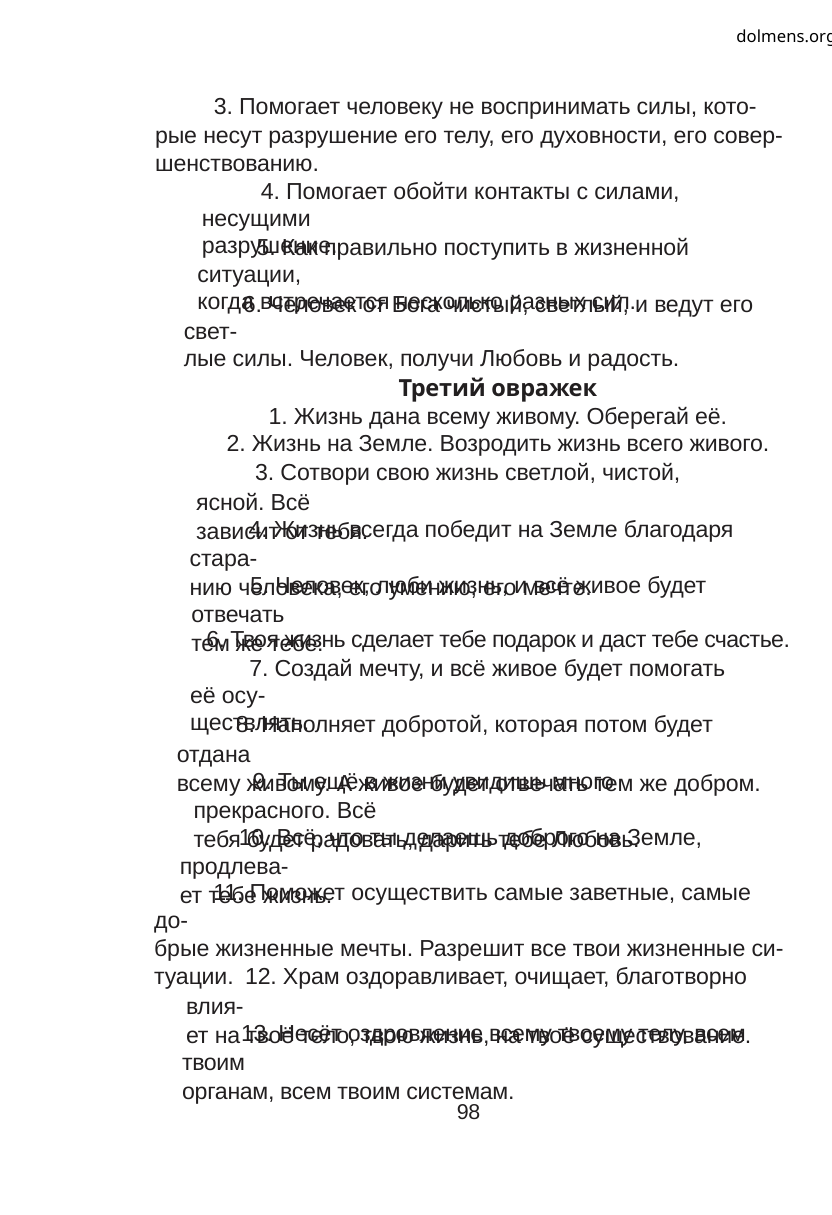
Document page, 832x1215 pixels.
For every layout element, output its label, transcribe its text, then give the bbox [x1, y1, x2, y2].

text_box 8. Наполняет добротой, которая потом будет отдана всему живому. А живое будет отвечать тем же добром. [176, 708, 761, 796]
text_box 7. Создай мечту, и всё живое будет помогать её осу- ществлять. [190, 654, 748, 708]
text_box 13. Несёт оздровление всему твоему телу, всем твоим органам, всем твоим системам. [182, 1016, 756, 1105]
text_box 12. Храм оздоравливает, очищает, благотворно влия- ет на твоё тело, твою жизнь, на твоё существование. [185, 960, 752, 1016]
text_box 9. Ты ещё в жизни увидишь много прекрасного. Всё тебя будет радовать, дарить тебе Любовь. [193, 764, 744, 820]
text_box 3. Сотвори свою жизнь светлой, чистой, ясной. Всё зависит от тебя. [196, 456, 742, 512]
text_box 6. Твоя жизнь сделает тебе подарок и даст тебе счастье. [206, 629, 790, 675]
text_box 4. Помогает обойти контакты с силами, несущими разрушение. [201, 177, 736, 233]
text_box 11. Поможет осуществить самые заветные, самые до- брые жизненные мечты. Разрешит все твои жизненные си- туации. [154, 877, 784, 990]
text_box 5. Как правильно поступить в жизненной ситуации, когда встречается несколько разных сил. [197, 233, 740, 289]
text_box 3. Помогает человеку не воспринимать силы, кото- рые несут разрушение его телу, его духовности, его совер- шенствованию. [154, 91, 783, 204]
text_box dolmens.org [736, 27, 832, 66]
text_box Третий овражек [398, 372, 598, 402]
text_box 98 [456, 1097, 481, 1151]
text_box 5. Человек, люби жизнь, и всё живое будет отвечать тем же тебе. [191, 568, 747, 654]
text_box 6. Человек от Бога чистый, светлый, и ведут его свет- лые силы. Человек, получи Любовь и радость. [183, 289, 754, 371]
text_box 2. Жизнь на Земле. Возродить жизнь всего живого. [226, 427, 769, 485]
text_box 4. Жизнь всегда победит на Земле благодаря стара- нию человека, его умению, его мечте. [189, 512, 748, 600]
text_box 1. Жизнь дана всему живому. Оберегай её. [268, 402, 728, 427]
text_box 10. Всё, что ты делаешь доброго на Земле, продлева- ет тебе жизнь. [179, 820, 758, 877]
